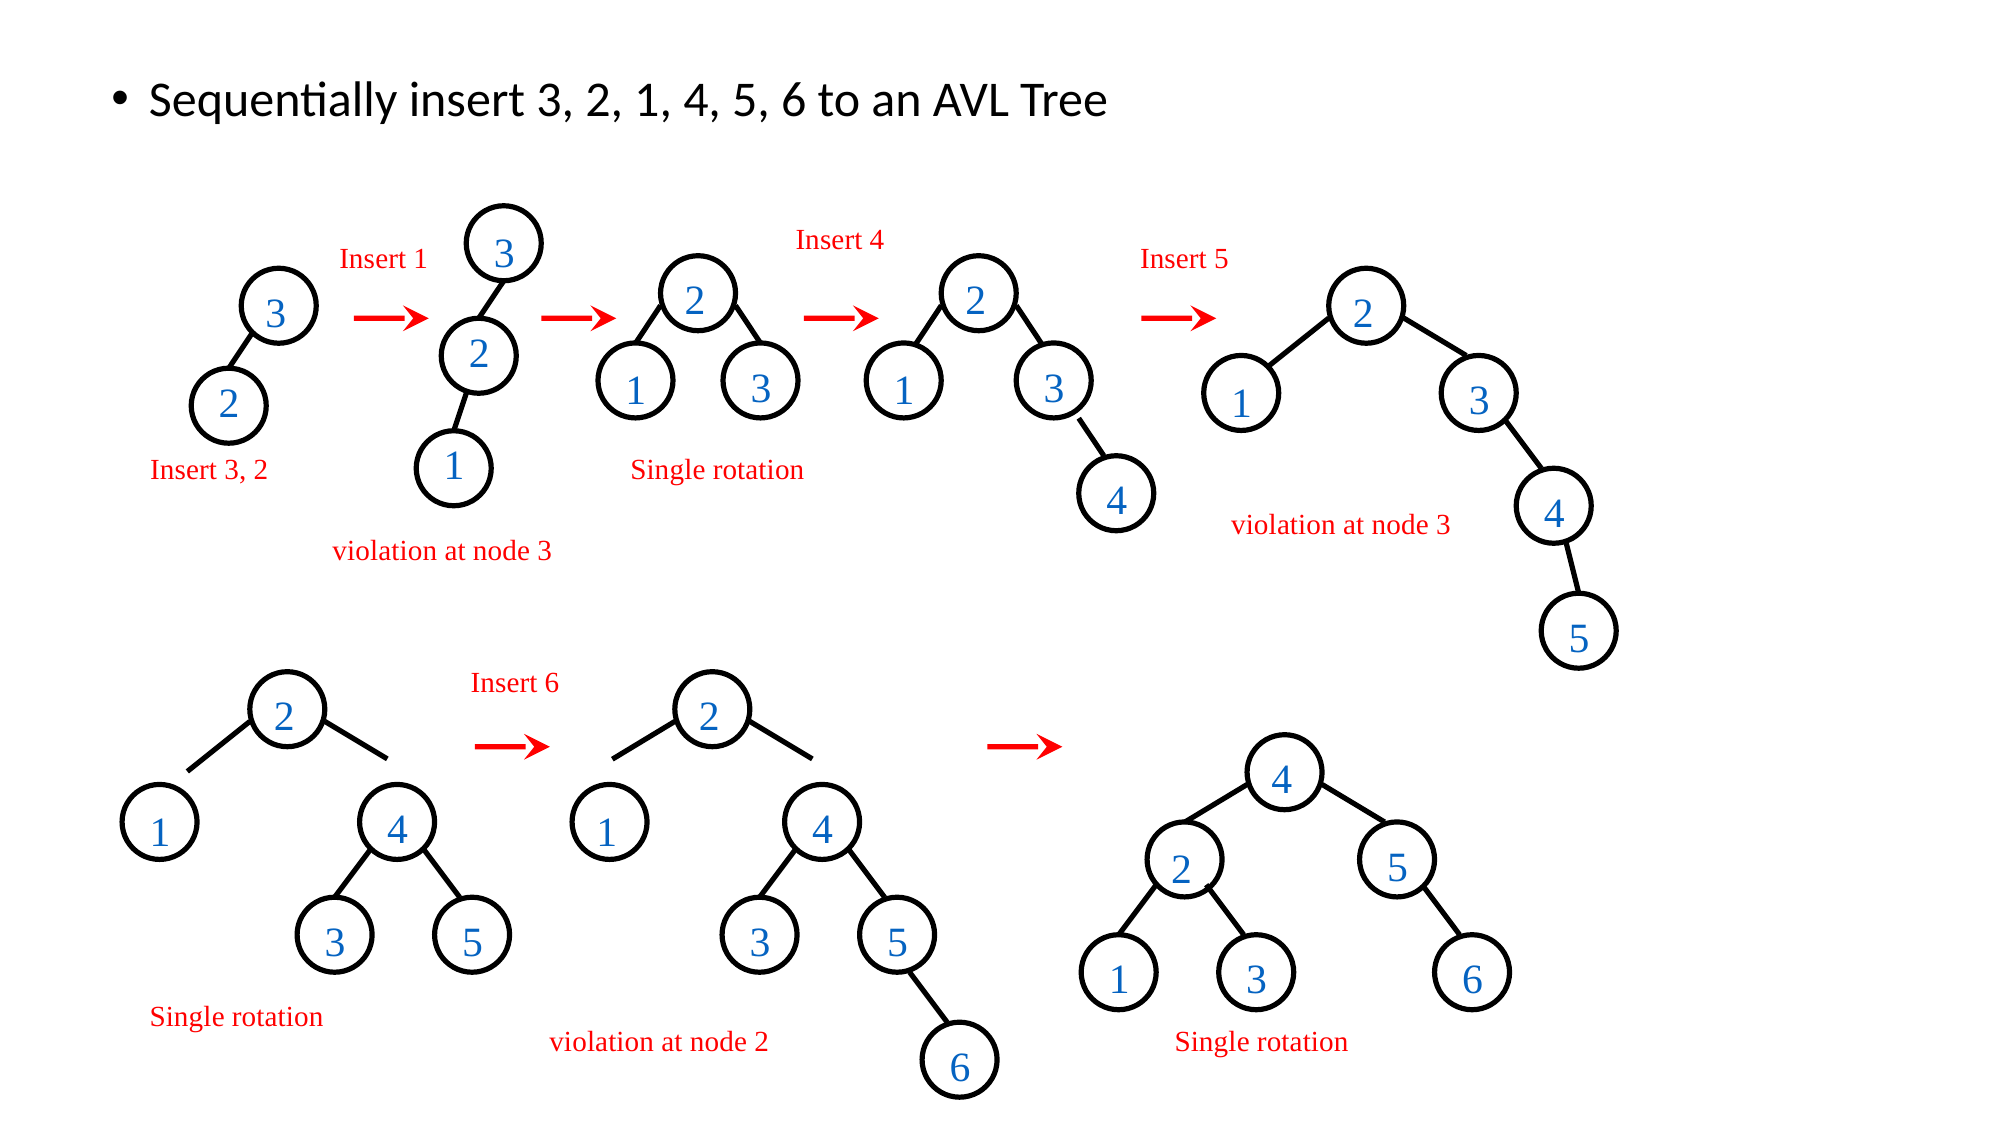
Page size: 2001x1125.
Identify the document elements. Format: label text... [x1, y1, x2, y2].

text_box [122, 671, 1510, 1098]
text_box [134, 205, 1617, 669]
list Sequentially insert 3, 2, 1, 4, 5, 6 to an AVL Tree [96, 65, 1384, 154]
